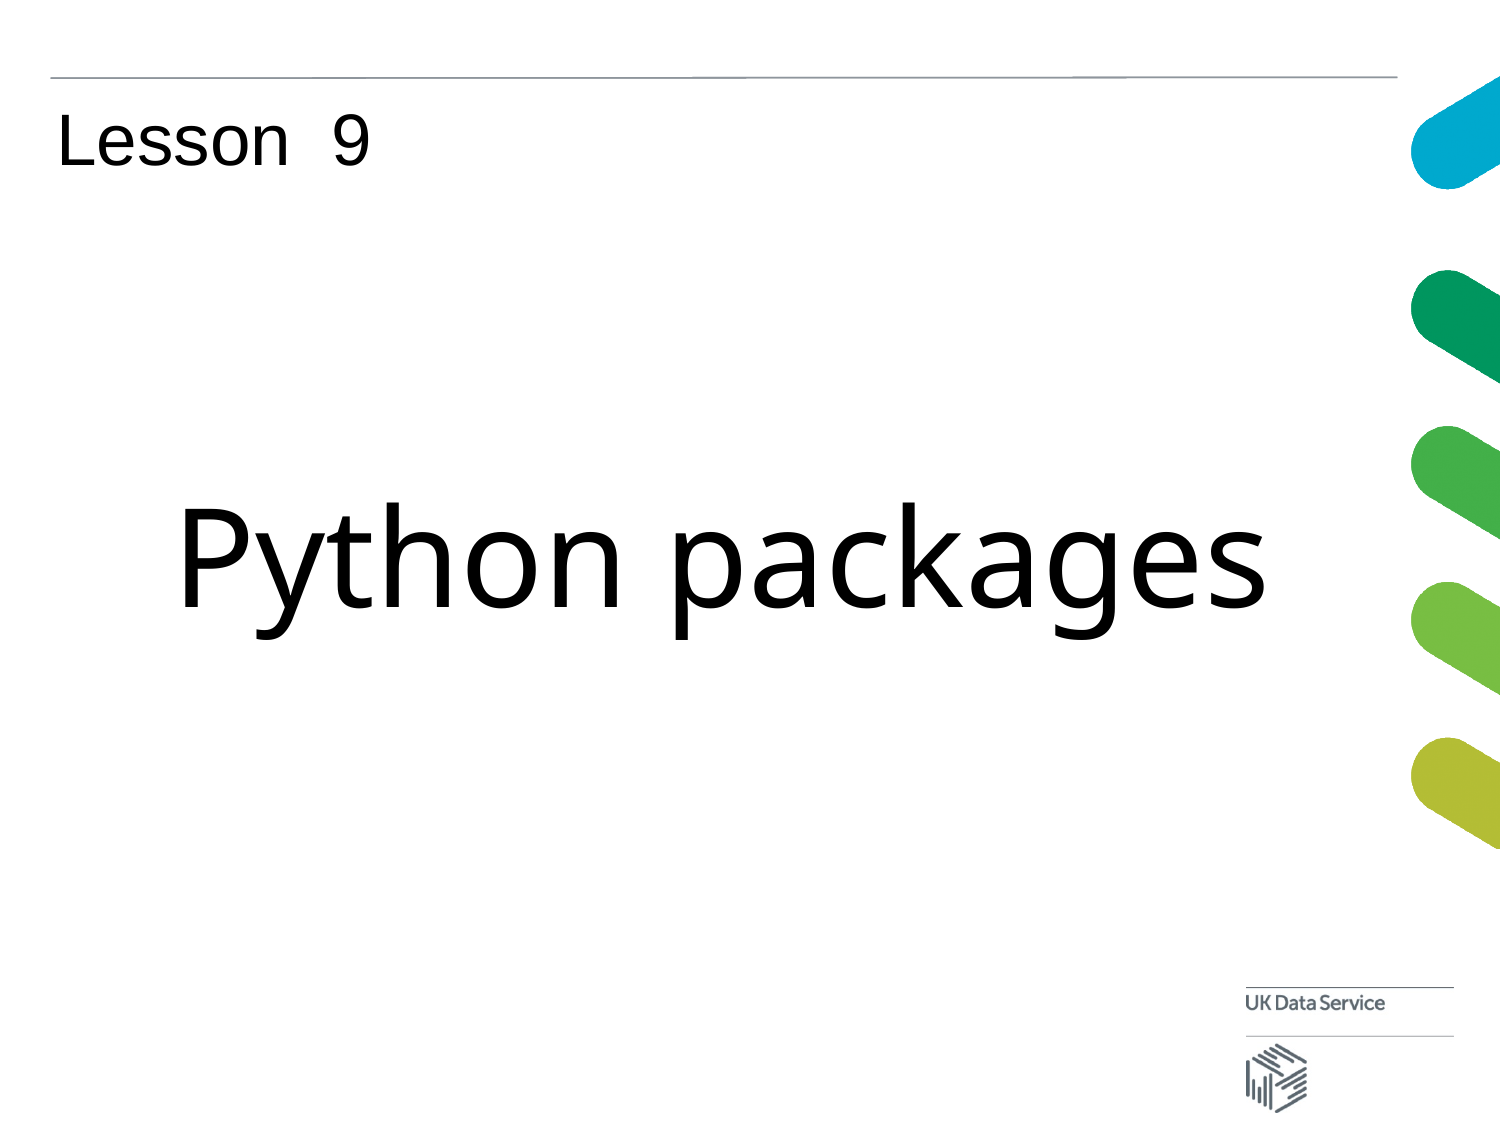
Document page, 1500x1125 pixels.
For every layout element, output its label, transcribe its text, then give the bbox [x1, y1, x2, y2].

list Python packages [46, 269, 1397, 1113]
title Lesson 9 [41, 42, 1392, 231]
picture [1411, 0, 1500, 849]
picture [1397, 987, 1454, 1113]
